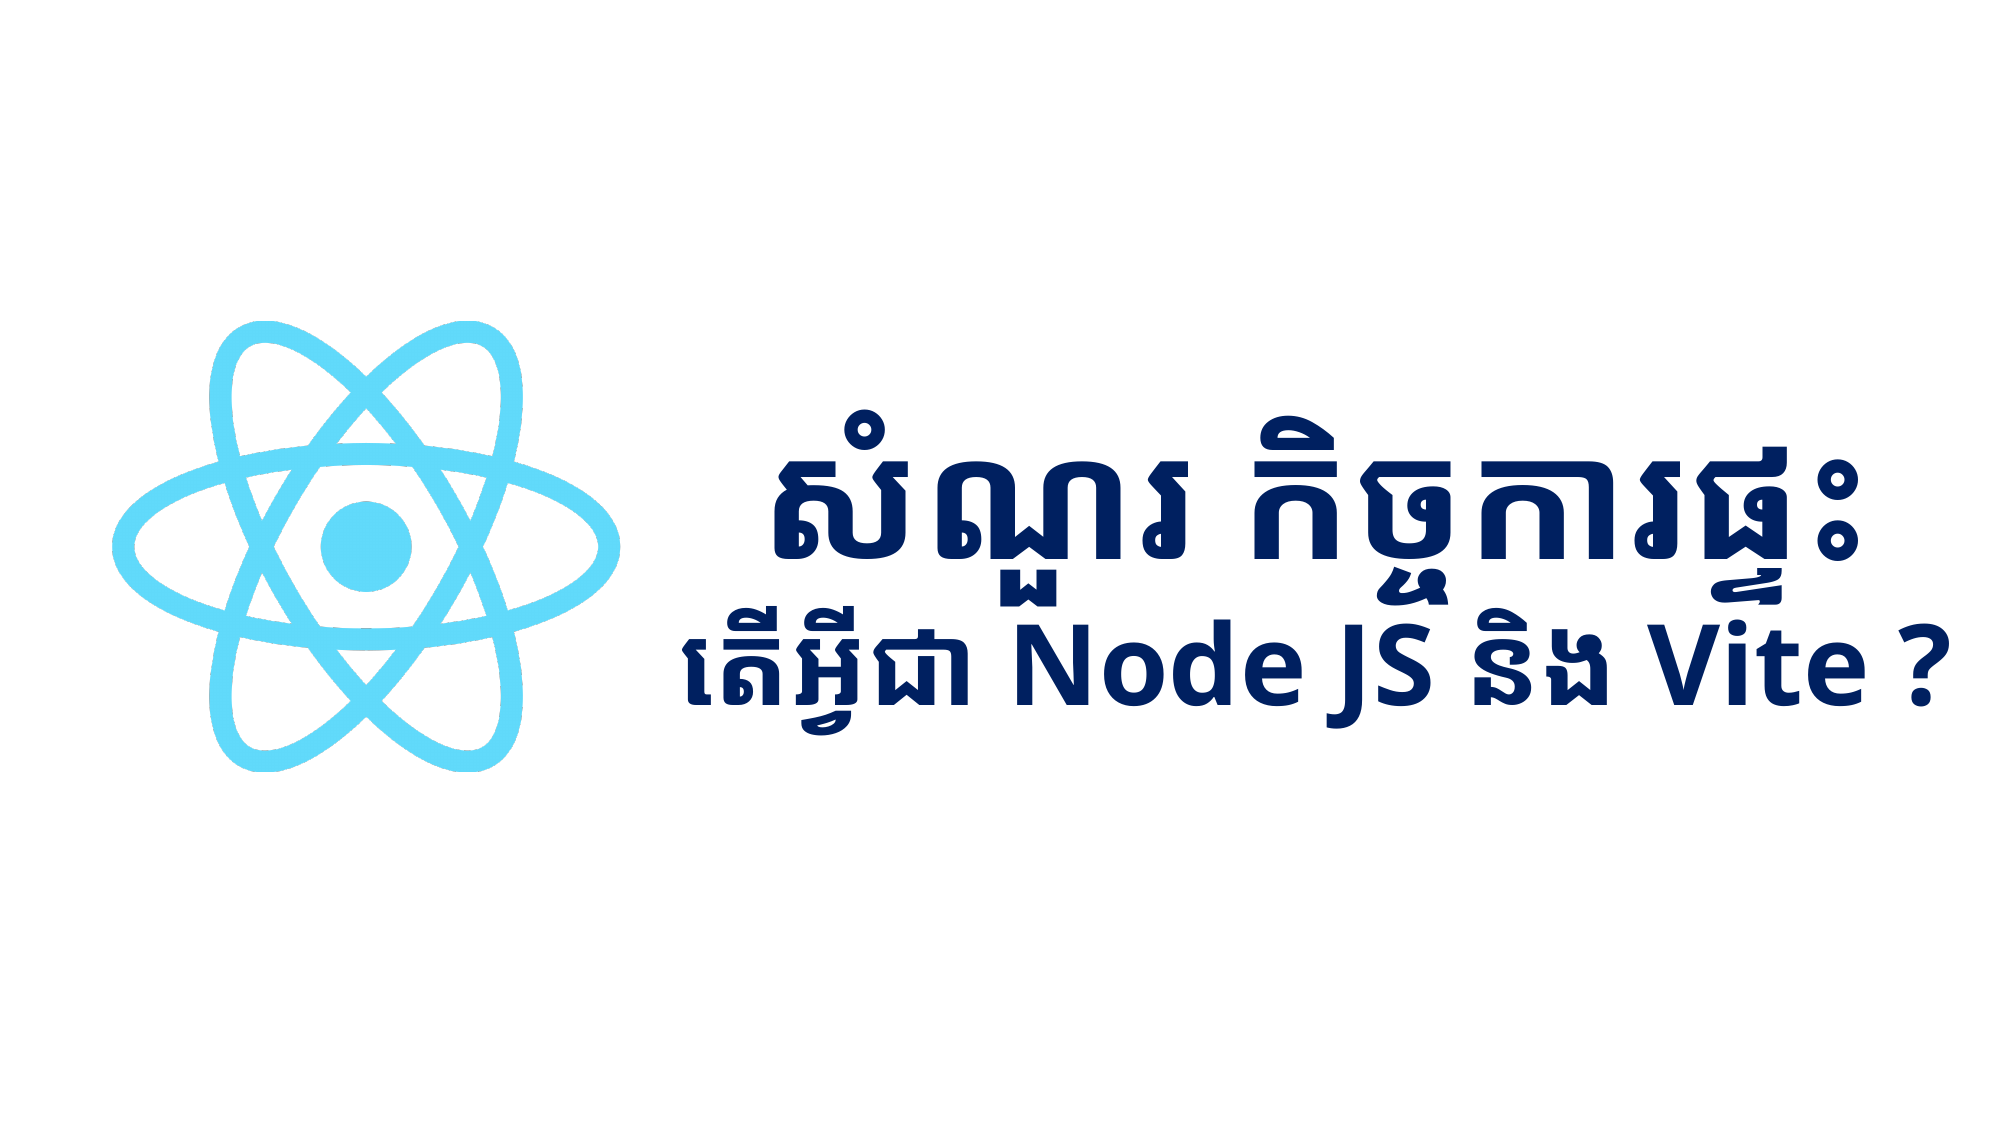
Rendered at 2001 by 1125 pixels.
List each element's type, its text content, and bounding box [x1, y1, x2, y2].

text_box សំណួរ កិច្ចការផ្ទះ តើអ្វីជា Node JS និង​ Vite ? [644, 385, 1988, 736]
picture [106, 321, 626, 772]
